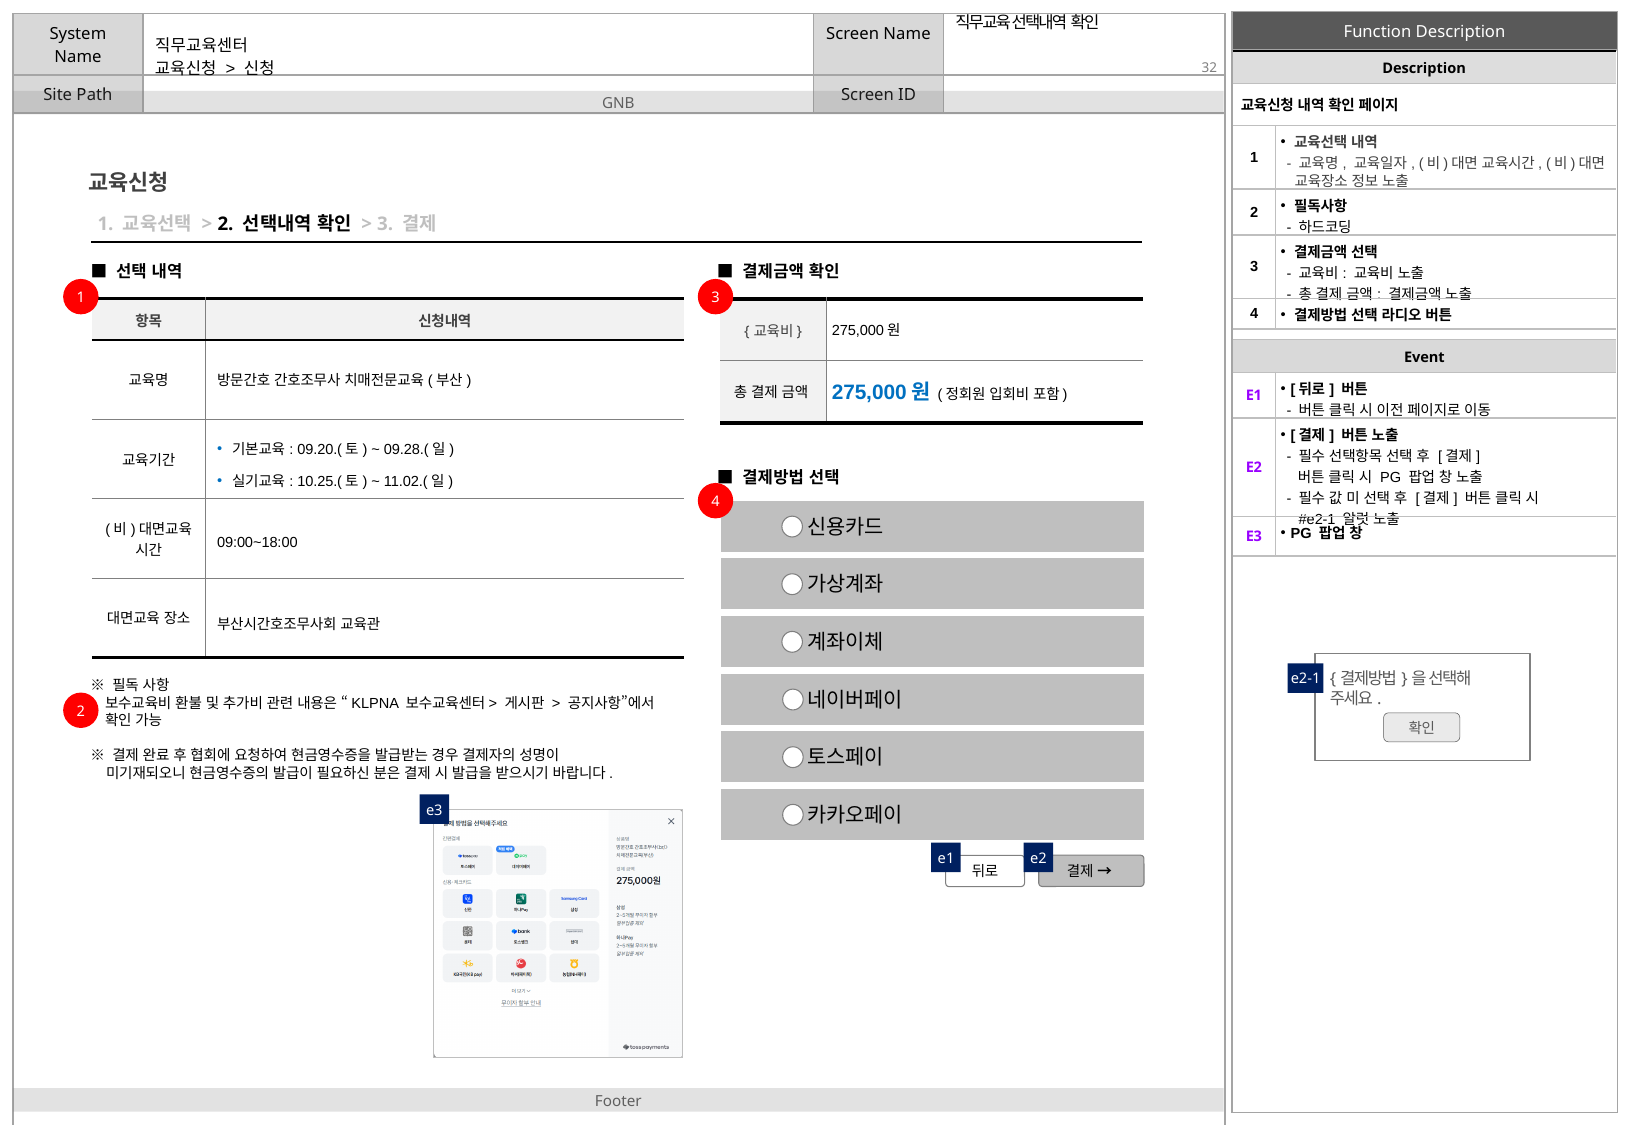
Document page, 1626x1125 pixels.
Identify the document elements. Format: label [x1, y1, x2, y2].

table_cell [1233, 299, 1275, 328]
list [943, 14, 1227, 50]
picture [432, 809, 683, 1058]
table_cell [1276, 190, 1616, 234]
table_cell [92, 579, 205, 656]
table_cell [92, 499, 205, 578]
table_cell [1276, 517, 1616, 555]
text_box [782, 746, 804, 768]
table_cell [92, 341, 205, 419]
text_box [73, 148, 362, 203]
text_box [1287, 653, 1531, 761]
table_cell [1233, 190, 1275, 234]
table_cell [206, 341, 684, 419]
table_cell [720, 361, 826, 421]
table_cell [206, 579, 684, 656]
table_cell [1233, 126, 1275, 188]
text_box [63, 668, 685, 824]
text_box [697, 253, 1087, 315]
table_header [1233, 340, 1616, 372]
text_box [781, 573, 803, 595]
table_cell [1276, 236, 1616, 298]
table_header [721, 558, 1144, 609]
table_cell [1276, 373, 1616, 417]
table_cell [827, 361, 1143, 421]
table_cell [206, 499, 684, 578]
table_header [827, 301, 1143, 360]
table_cell [1233, 373, 1275, 417]
table_header [721, 674, 1144, 725]
text_box [781, 631, 803, 653]
title [143, 52, 813, 87]
table_cell [206, 420, 684, 498]
text_box [781, 516, 803, 537]
table_header [92, 300, 205, 339]
table_header [206, 300, 684, 339]
table_cell [1233, 517, 1275, 555]
text_box [63, 253, 570, 315]
table_cell [1276, 419, 1616, 516]
text_box [782, 689, 804, 710]
table_header [1233, 52, 1616, 83]
text_box [82, 204, 1143, 243]
table_cell [1233, 236, 1275, 298]
table_header [721, 789, 1144, 840]
text_box [782, 804, 804, 826]
table_cell [1276, 126, 1616, 188]
table_cell [1276, 299, 1616, 328]
text_box [697, 459, 1087, 519]
text_box [931, 842, 1147, 889]
table_header [721, 501, 1144, 552]
table_header [721, 616, 1144, 667]
table_cell [1233, 419, 1275, 516]
table_header [721, 731, 1144, 782]
table_cell [92, 420, 205, 498]
table_header [720, 301, 826, 360]
table_cell [1233, 84, 1616, 125]
